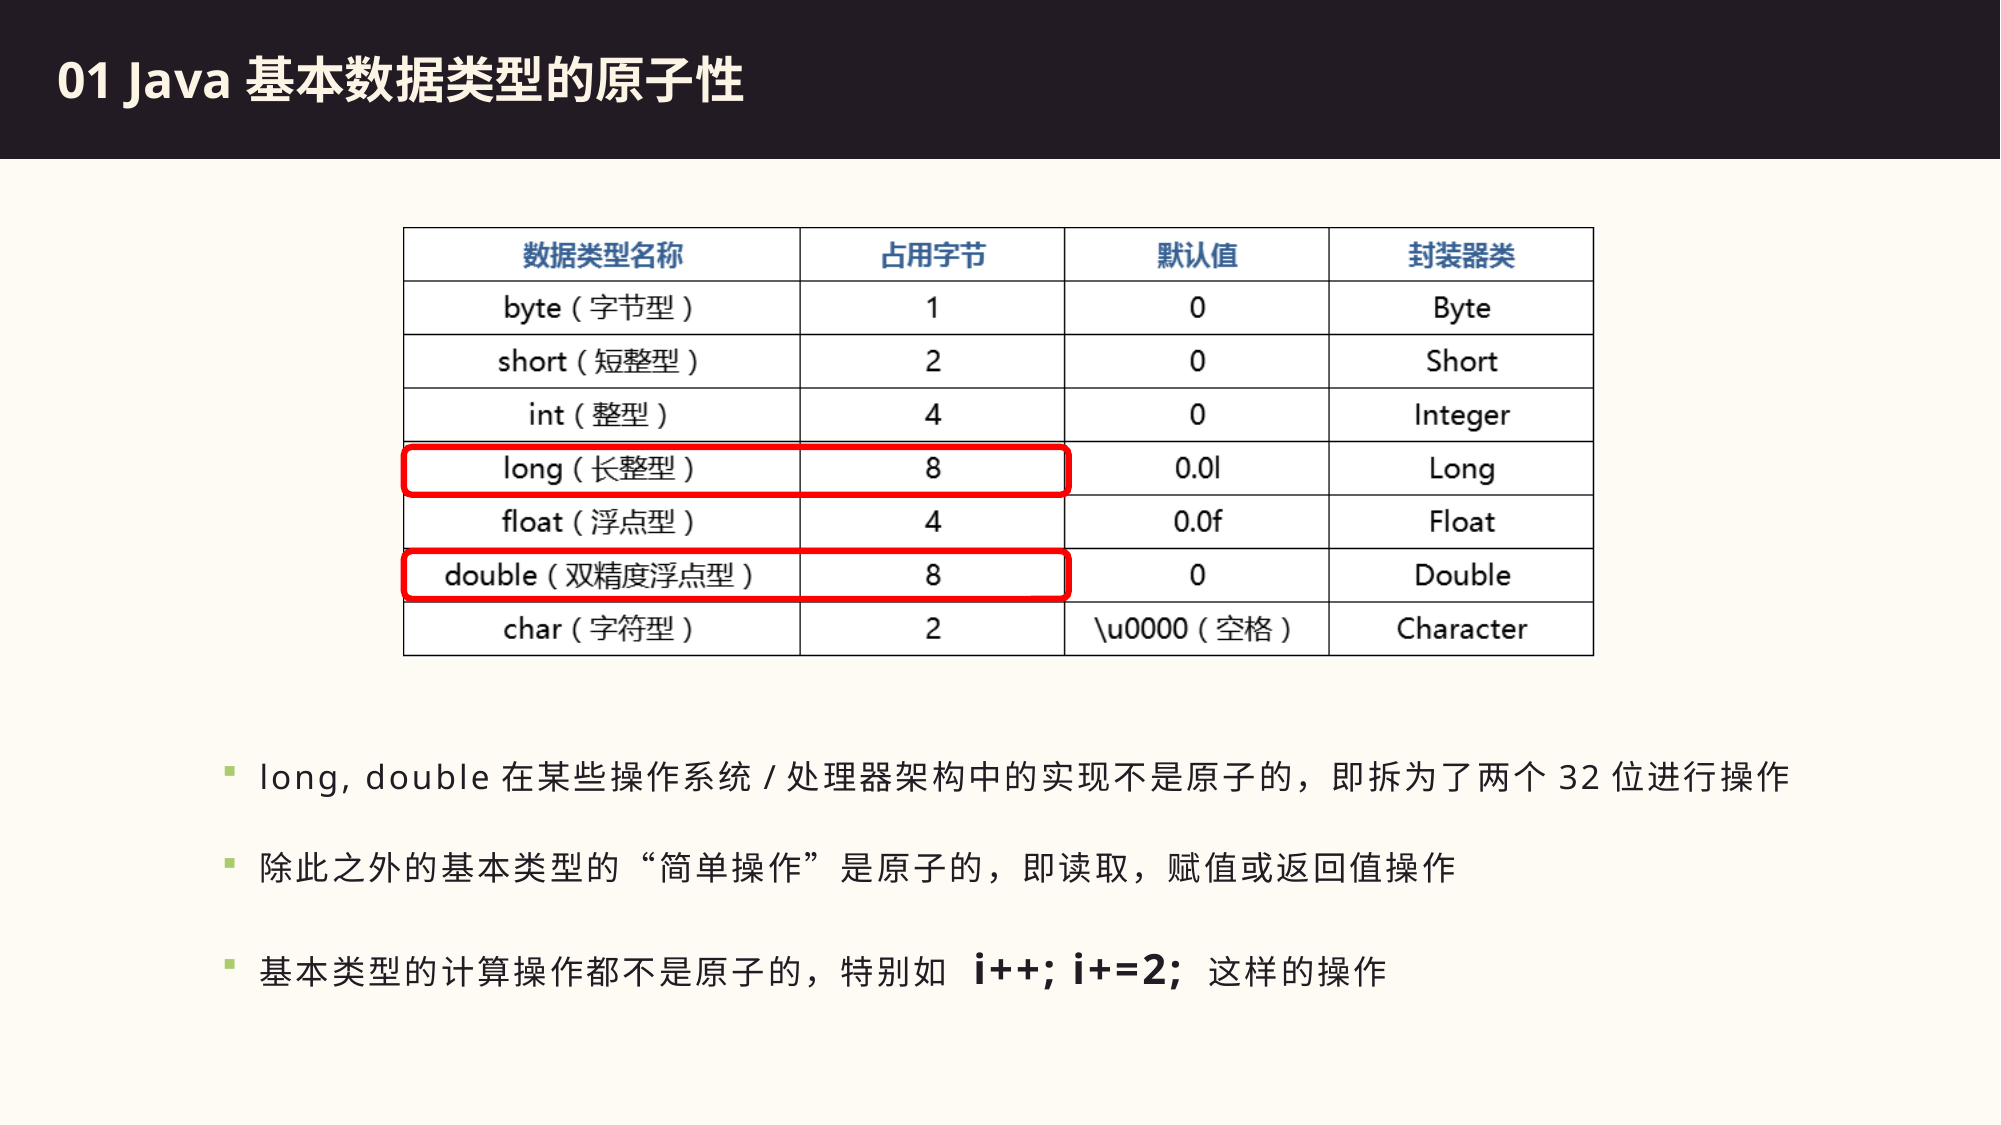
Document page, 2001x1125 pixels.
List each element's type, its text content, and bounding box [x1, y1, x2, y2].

text_box long, double在某些操作系统/处理器架构中的实现不是原子的，即拆为了两个32位进行操作 除此之外的基本类型的“简单操作”是原子的，即读取，赋值或返回值操作 基本类型的计算操作都不是原子的，特别如 i++; i+=2; 这样的操作 [207, 728, 1943, 1056]
text_box [0, 0, 2000, 159]
text_box 01 Java基本数据类型的原子性 [42, 33, 1535, 124]
picture [403, 227, 1597, 659]
